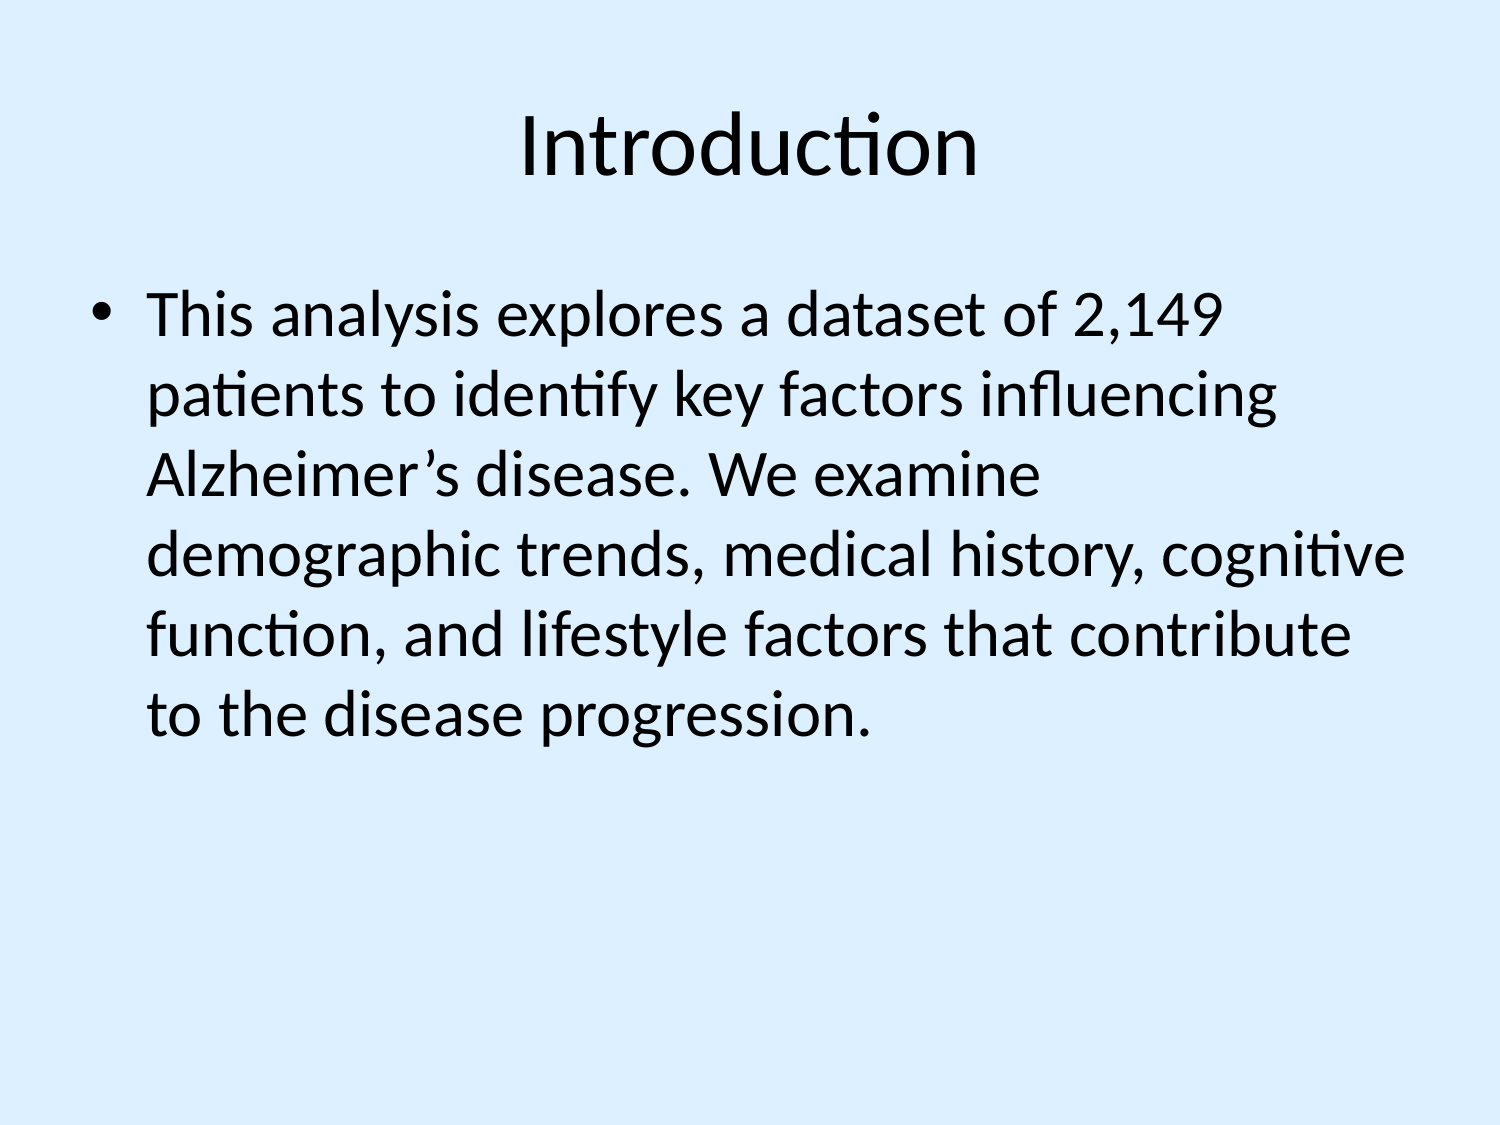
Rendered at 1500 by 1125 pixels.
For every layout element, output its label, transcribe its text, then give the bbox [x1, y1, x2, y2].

title Introduction [75, 45, 1425, 233]
list This analysis explores a dataset of 2,149 patients to identify key factors influencing Alzheimer’s disease. We examine demographic trends, medical history, cognitive function, and lifestyle factors that contribute to the disease progression. [75, 262, 1425, 1005]
